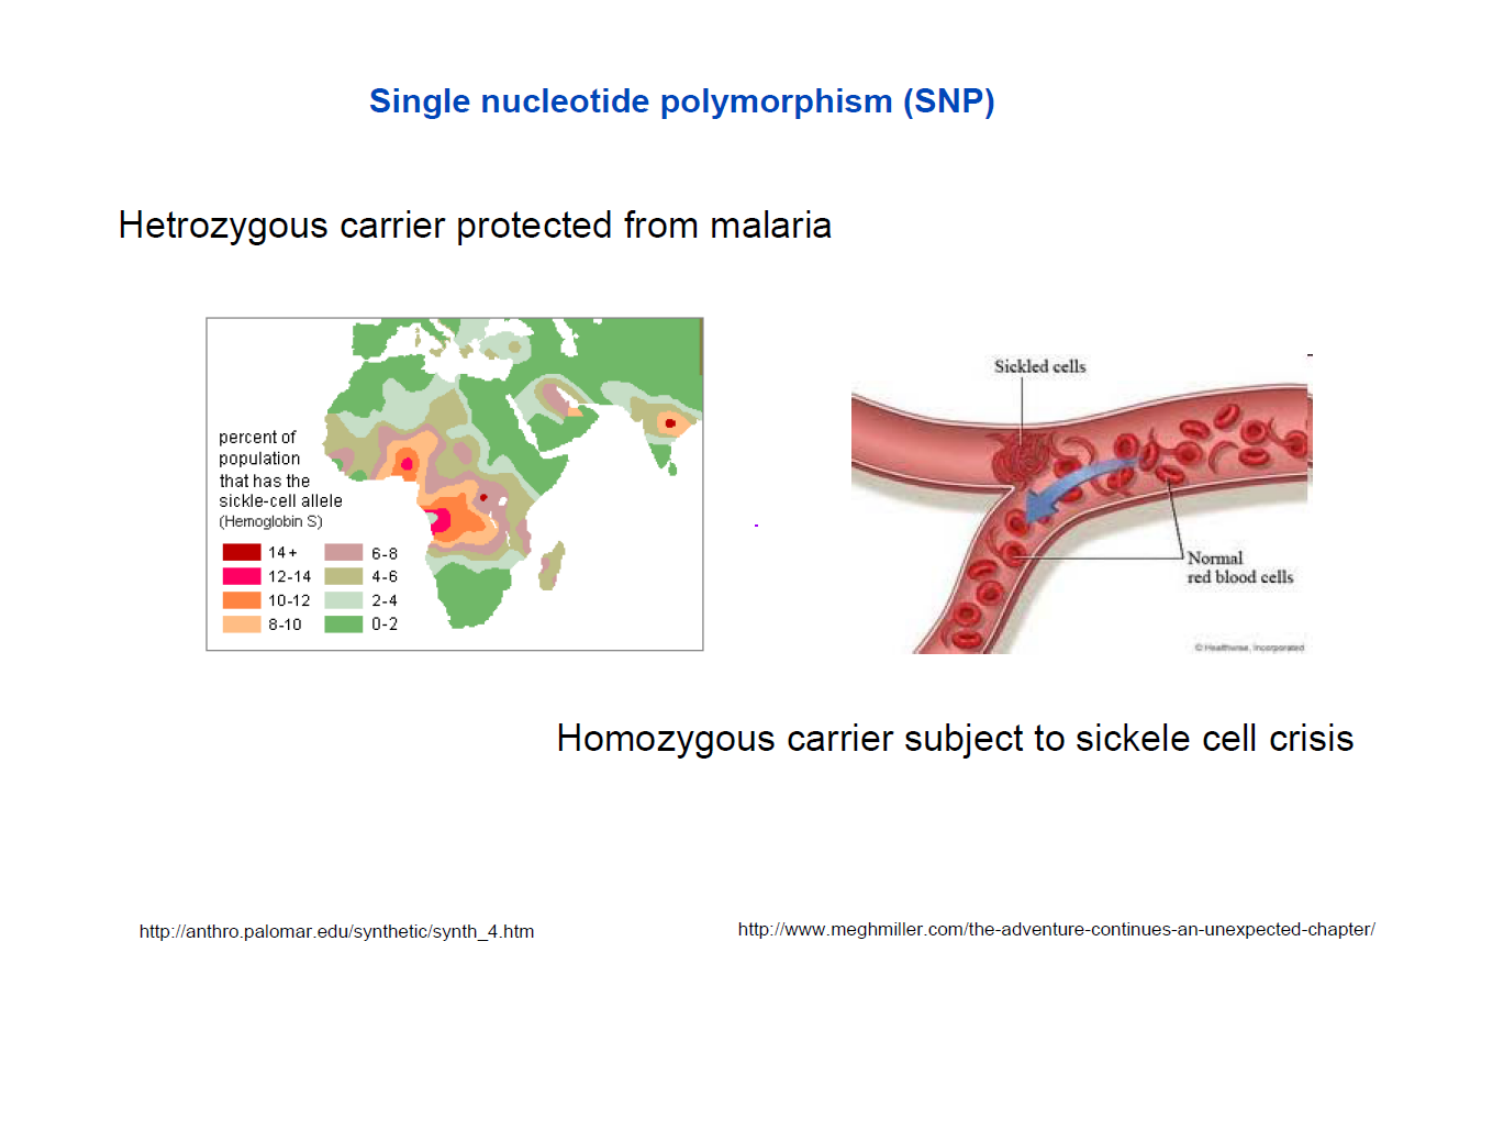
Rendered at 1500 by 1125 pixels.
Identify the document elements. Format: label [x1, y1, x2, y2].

picture [99, 74, 1392, 963]
